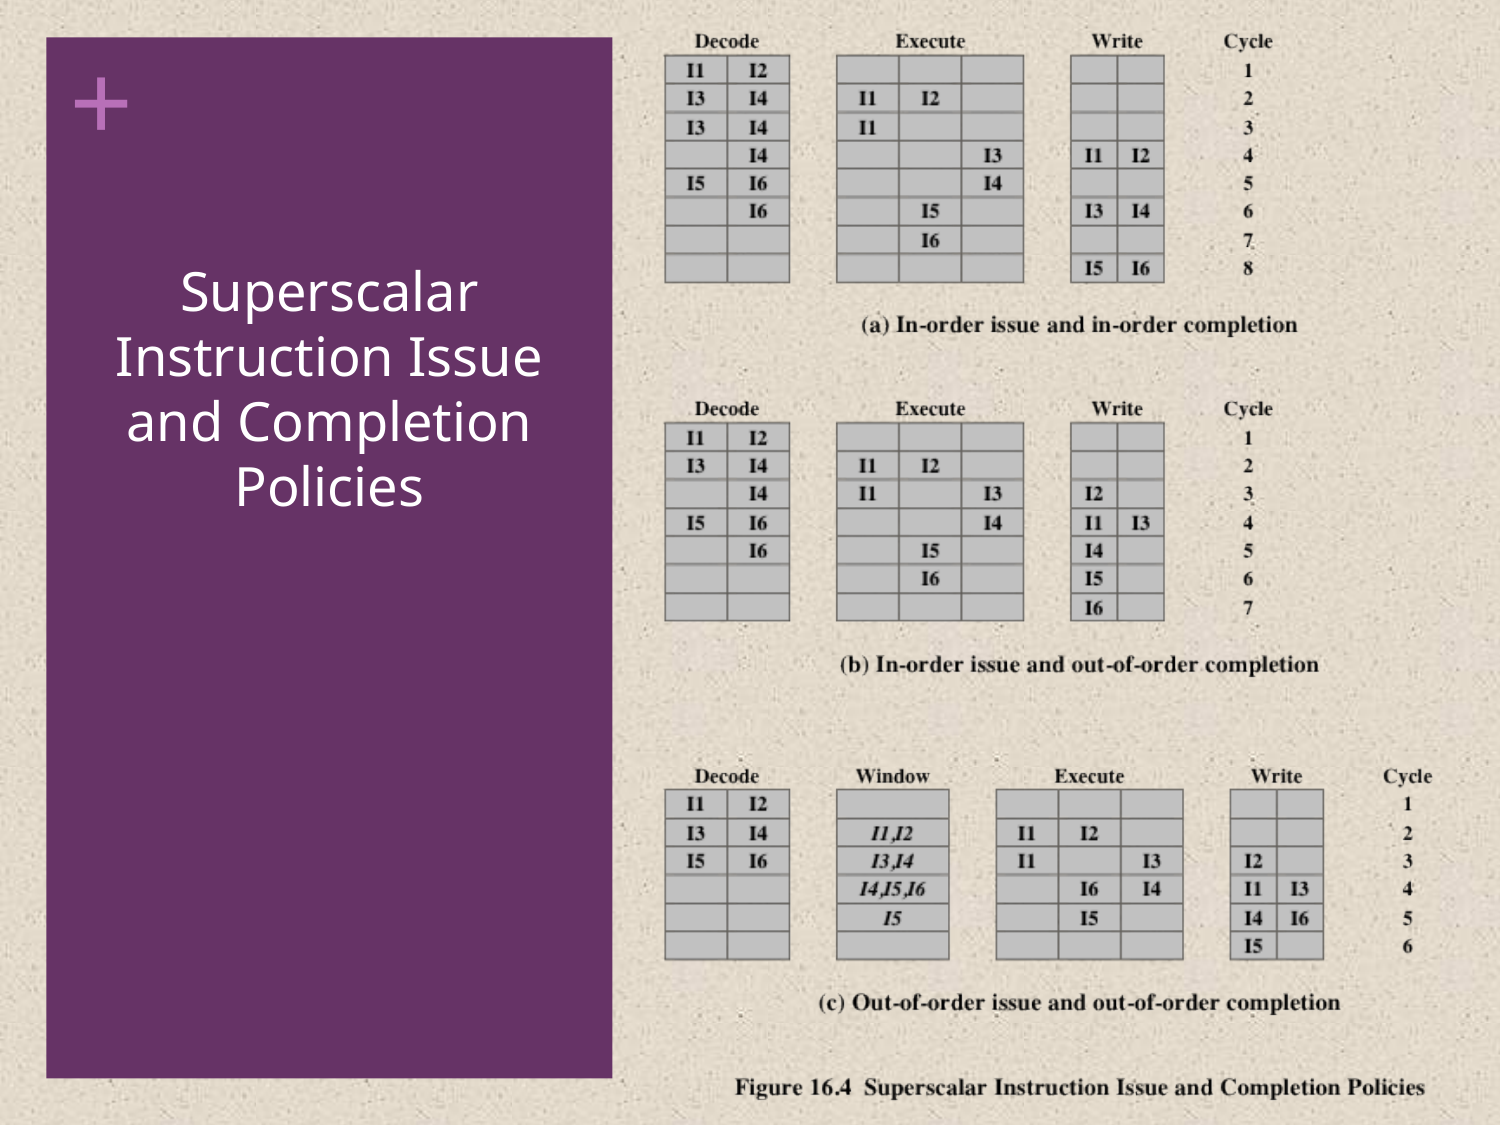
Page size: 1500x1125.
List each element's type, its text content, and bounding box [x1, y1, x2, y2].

title Superscalar Instruction Issue and Completion Policies [62, 149, 597, 525]
picture [0, 0, 1500, 1125]
